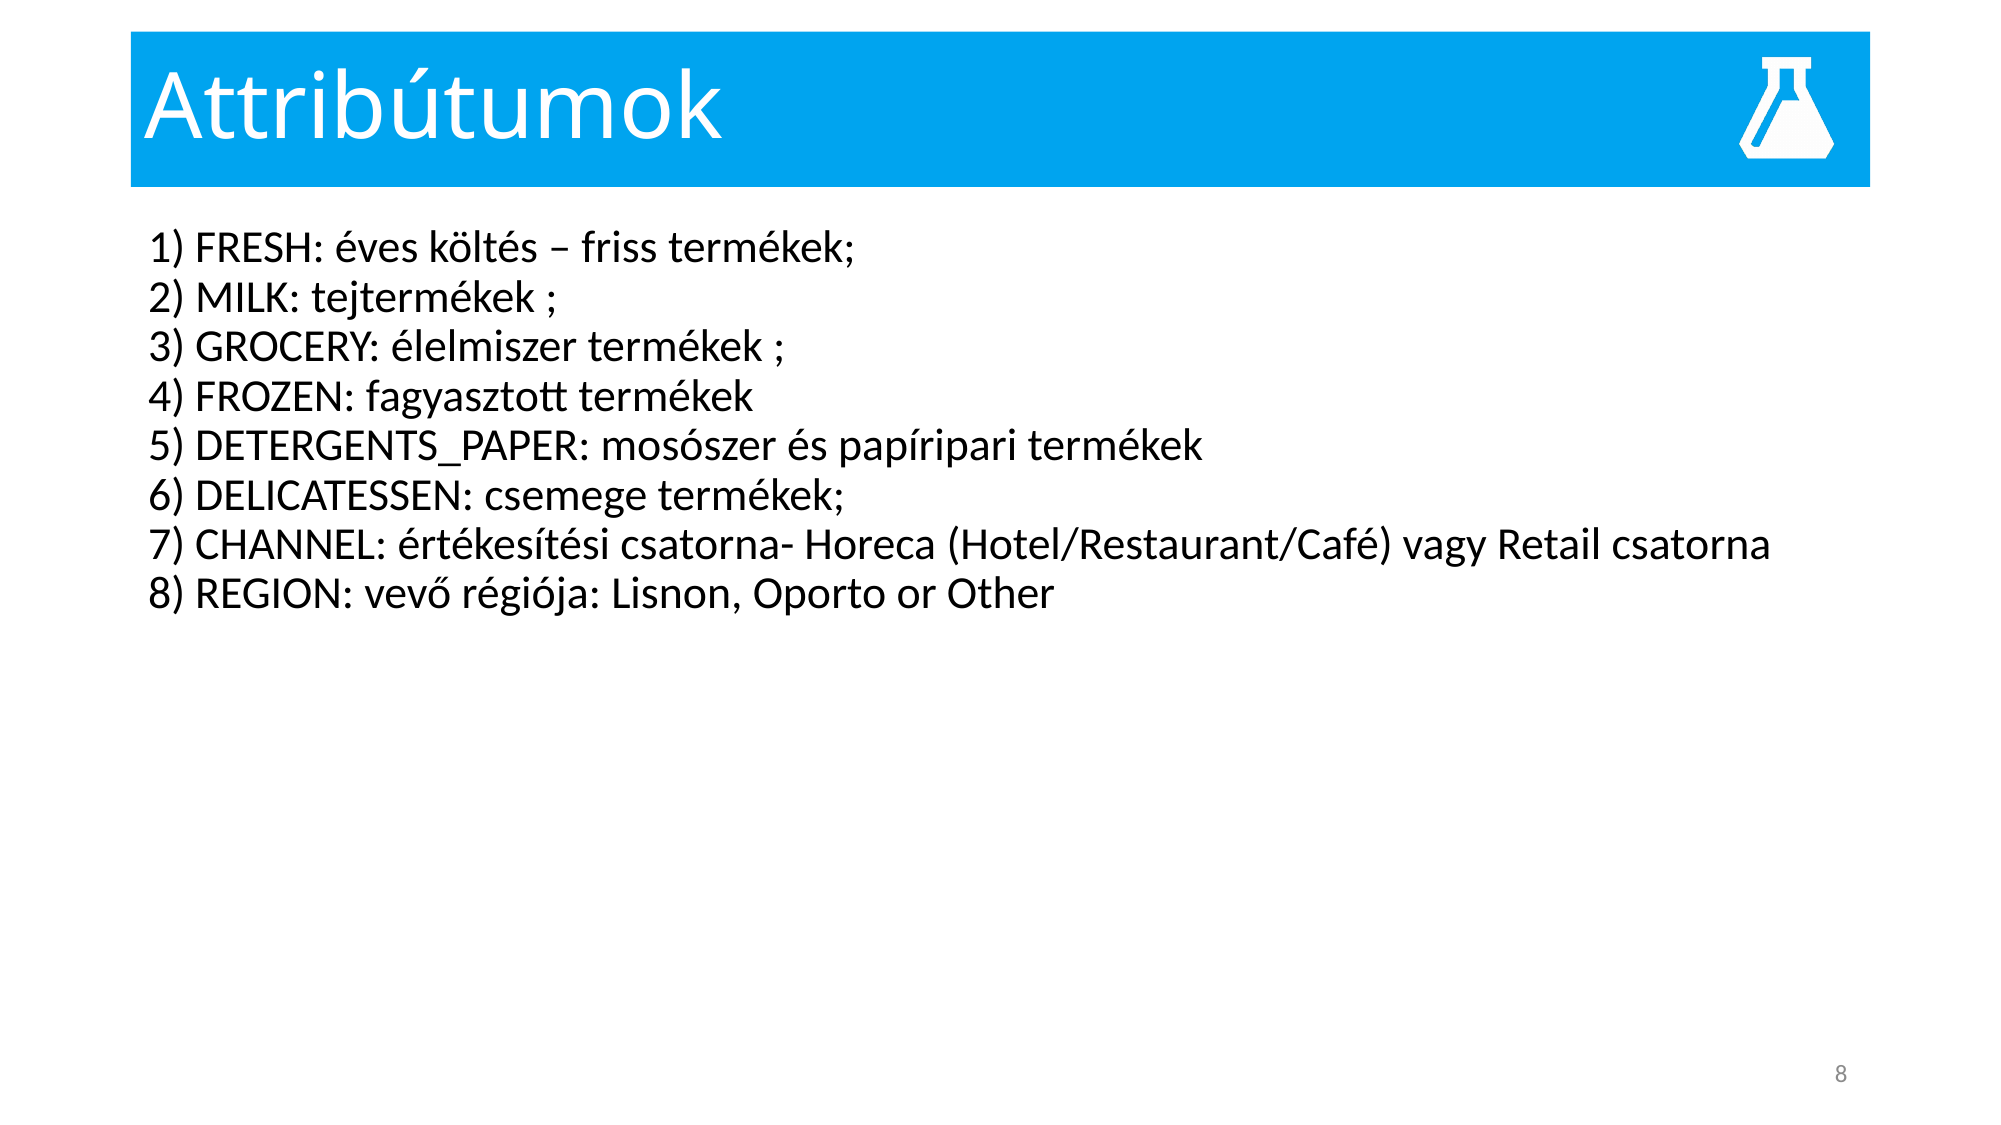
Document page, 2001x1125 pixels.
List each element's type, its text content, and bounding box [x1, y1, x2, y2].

slide_number 8 [1412, 1042, 1863, 1103]
picture [1740, 58, 1833, 158]
title Attribútumok [129, 31, 1701, 187]
list 1) FRESH: éves költés – friss termékek; 2) MILK: tejtermékek ; 3) GROCERY: élelmiszer termékek ; 4) FROZEN: fagyasztott termékek 5) DETERGENTS_PAPER: mosószer és papíripari termékek 6) DELICATESSEN: csemege termékek; 7) CHANNEL: értékesítési csatorna- Horeca (Hotel/Restaurant/Café) vagy Retail csatorna 8) REGION: vevő régiója: Lisnon, Oporto or Other [133, 215, 1871, 993]
